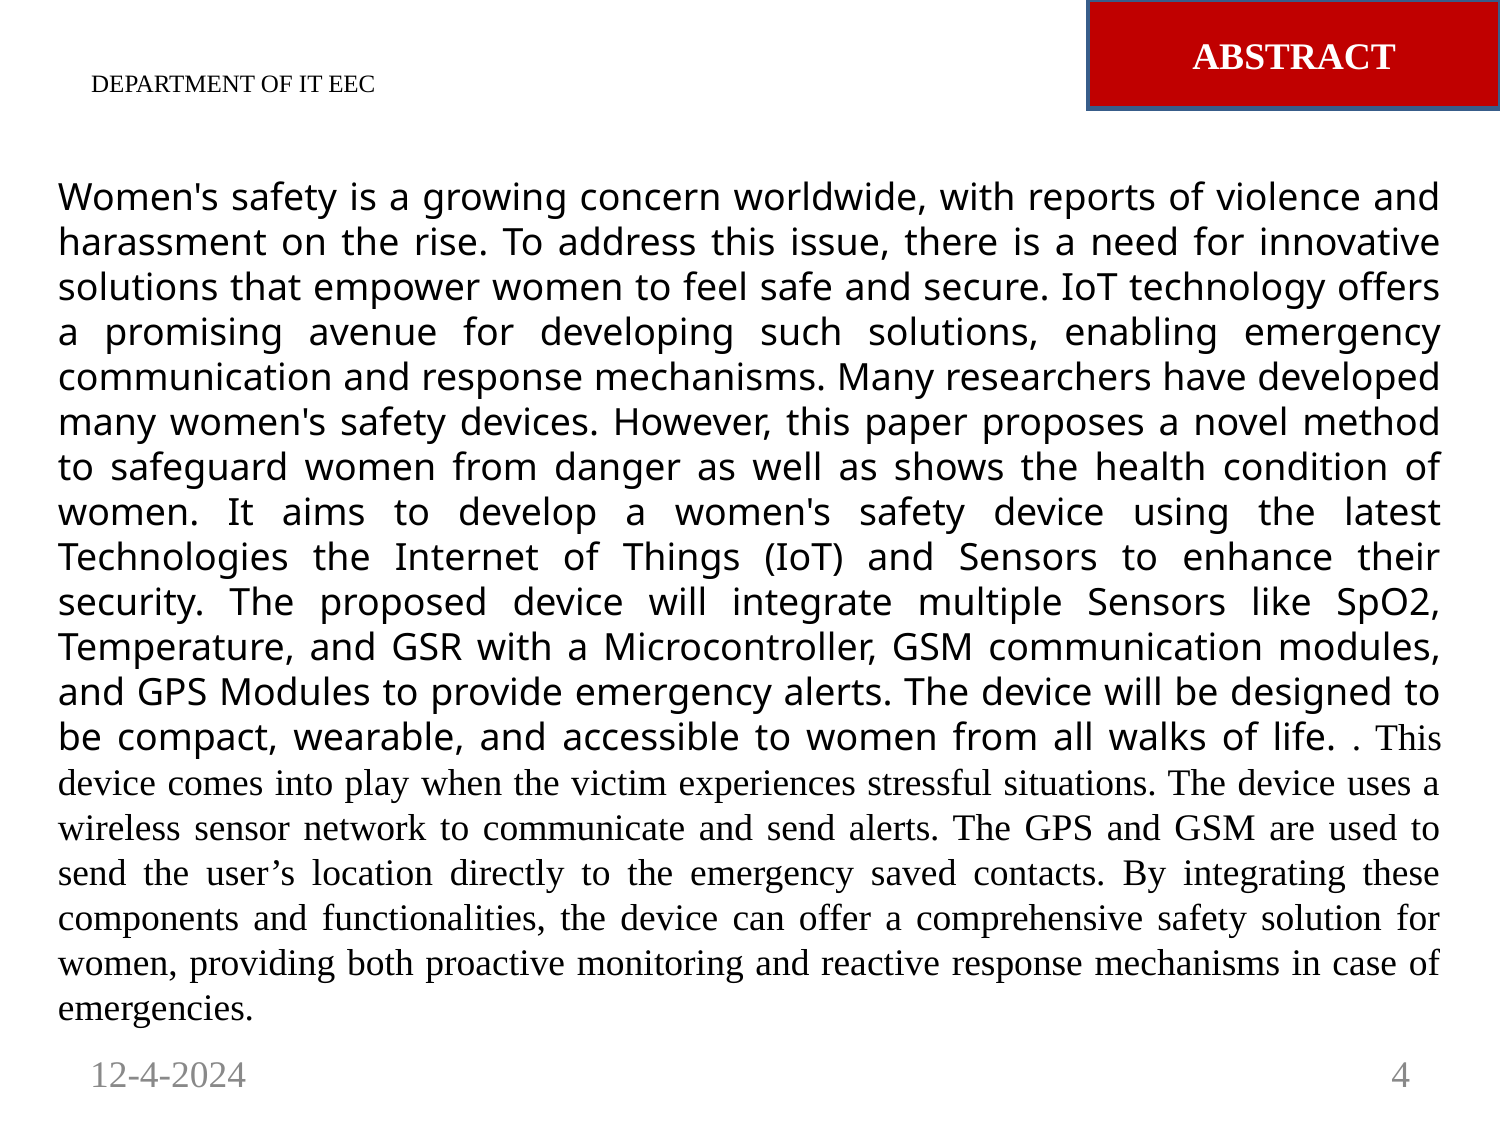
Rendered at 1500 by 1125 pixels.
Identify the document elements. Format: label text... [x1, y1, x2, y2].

slide_number 4 [1074, 1071, 1425, 1103]
text_box ABSTRACT [1088, 0, 1500, 109]
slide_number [75, 1071, 425, 1103]
text_box Women's safety is a growing concern worldwide, with reports of violence and harassment on the rise. To address this issue, there is a need for innovative solutions that empower women to feel safe and secure. IoT technology offers a promising avenue for developing such solutions, enabling emergency communication and response mechanisms. Many researchers have developed many women's safety devices. However, this paper proposes a novel method to safeguard women from danger as well as shows the health condition of women. It aims to develop a women's safety device using the latest Technologies the Internet of Things (IoT) and Sensors to enhance their security. The proposed device will integrate multiple Sensors like SpO2, Temperature, and GSR with a Microcontroller, GSM communication modules, and GPS Modules to provide emergency alerts. The device will be designed to be compact, wearable, and accessible to women from all walks of life. . This device comes into play when the victim experiences stressful situations. The device uses a wireless sensor network to communicate and send alerts. The GPS and GSM are used to send the user’s location directly to the emergency saved contacts. By integrating these components and functionalities, the device can offer a comprehensive safety solution for women, providing both proactive monitoring and reactive response mechanisms in case of emergencies. [43, 165, 1457, 1071]
text_box DEPARTMENT OF IT EEC [76, 60, 828, 105]
